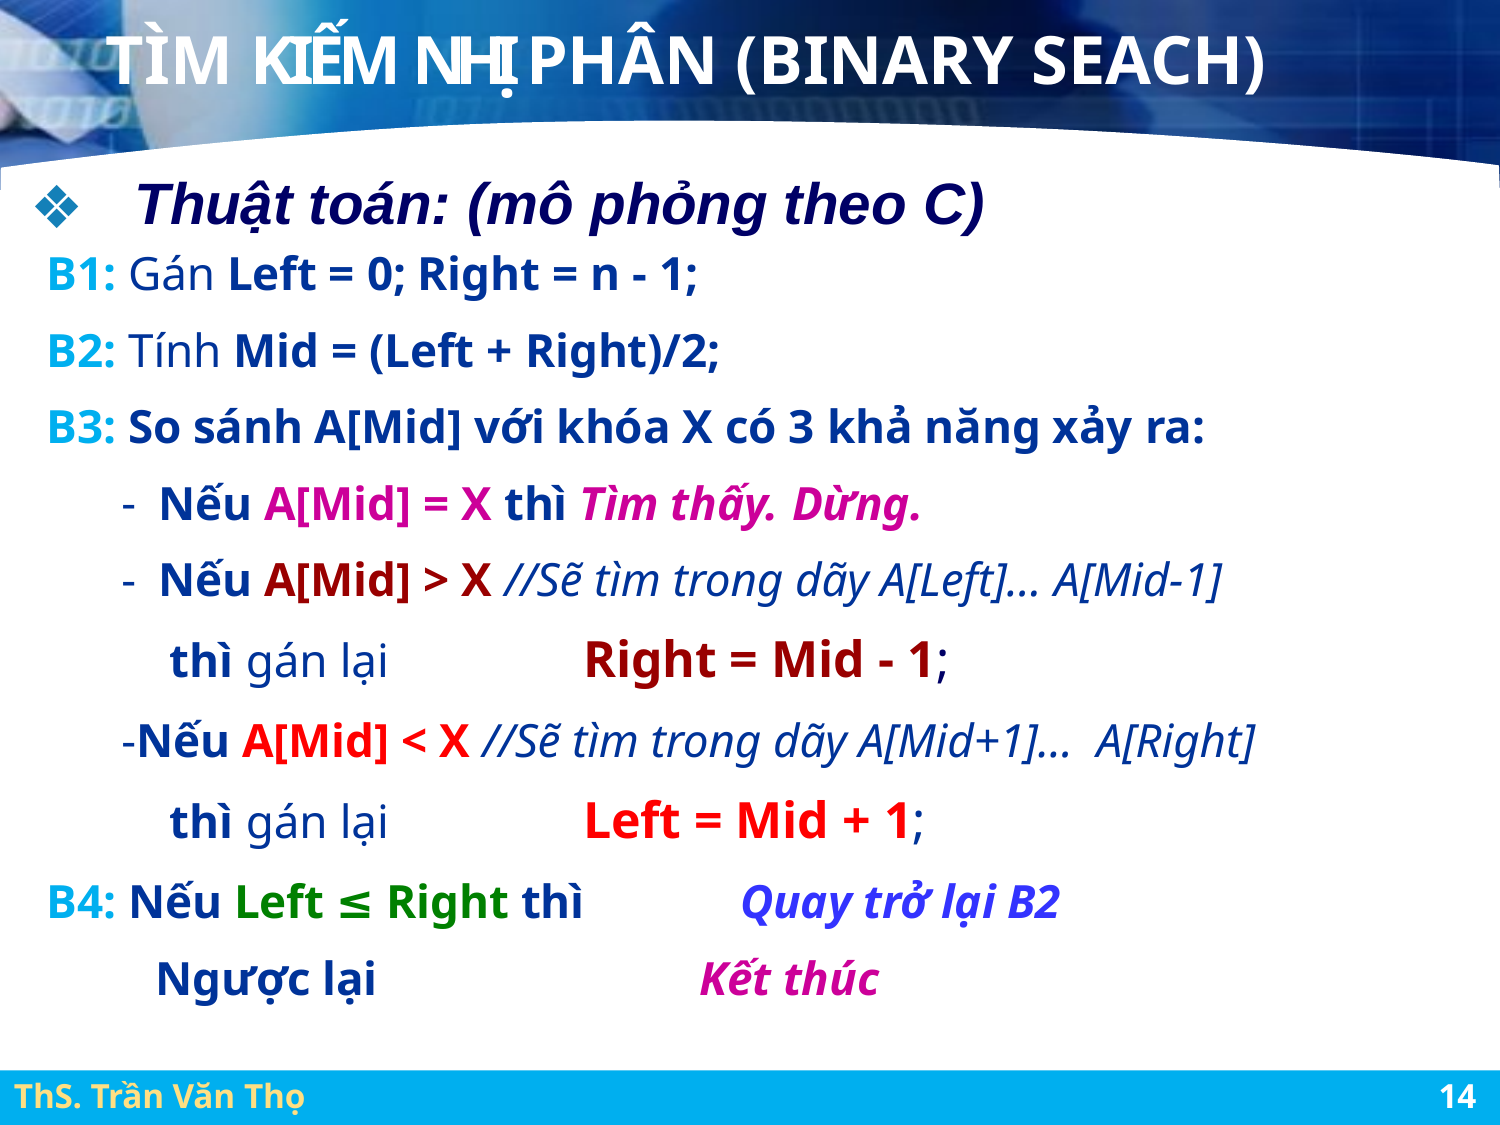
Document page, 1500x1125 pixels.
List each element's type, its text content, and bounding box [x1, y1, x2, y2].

text_box Thuật toán: (mô phỏng theo C) B1: Gán Left = 0; Right = n - 1; B2: Tính Mid = (Left + Right)/2; B3: So sánh A[Mid] với khóa X có 3 khả năng xảy ra: Nếu A[Mid] = X thì Tìm thấy. Dừng. Nếu A[Mid] > X //Sẽ tìm trong dãy A[Left]… A[Mid-1] thì gán lại Right = Mid - 1; Nếu A[Mid] < X //Sẽ tìm trong dãy A[Mid+1]… A[Right] thì gán lại Left = Mid + 1; B4: Nếu Left ≤ Right thì Quay trở lại B2 Ngược lại Kết thúc [27, 153, 1439, 1005]
slide_number 14 [1432, 1073, 1493, 1125]
picture [0, 0, 1500, 167]
footer ThS. Trần Văn Thọ [11, 1073, 358, 1125]
title TÌM KIẾM NHỊ PHÂN (BINARY SEACH) [103, 15, 1396, 153]
